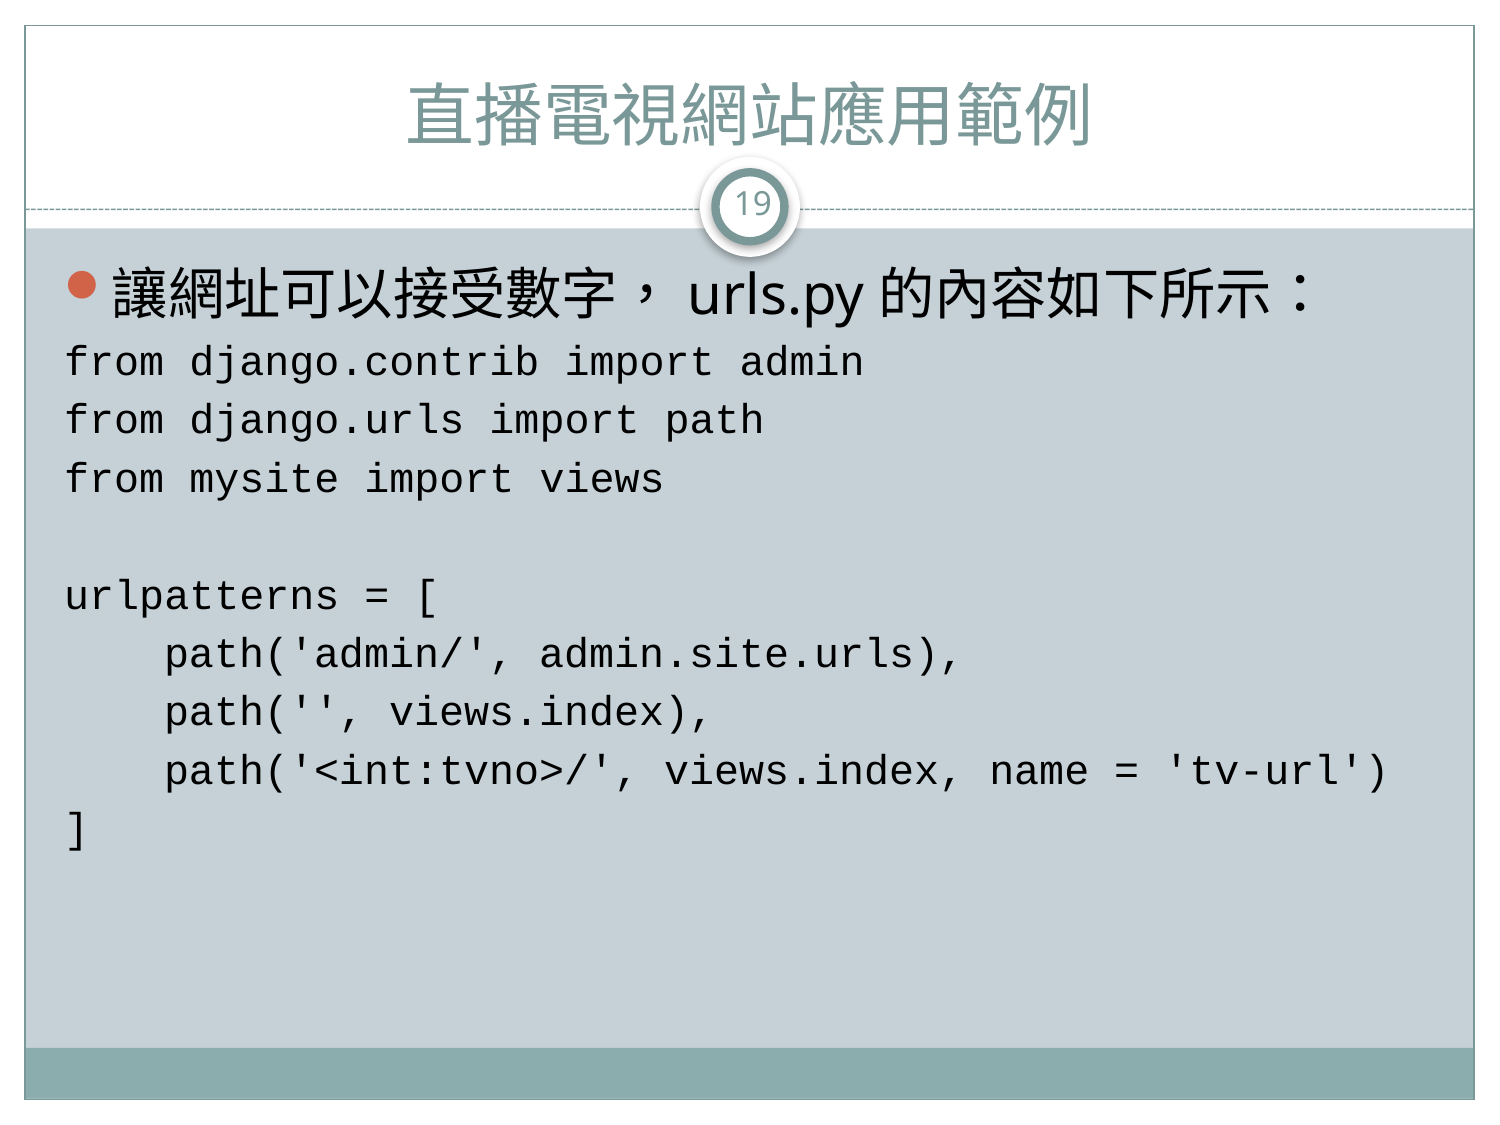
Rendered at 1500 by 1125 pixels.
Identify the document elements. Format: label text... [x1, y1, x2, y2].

title 直播電視網站應用範例 [49, 37, 1450, 162]
list 讓網址可以接受數字，urls.py的內容如下所示： from django.contrib import admin from django.urls import path from mysite import views urlpatterns = [ path('admin/', admin.site.urls), path('', views.index), path('<int:tvno>/', views.index, name = 'tv-url') ] [49, 250, 1445, 1001]
slide_number 19 [715, 168, 791, 241]
